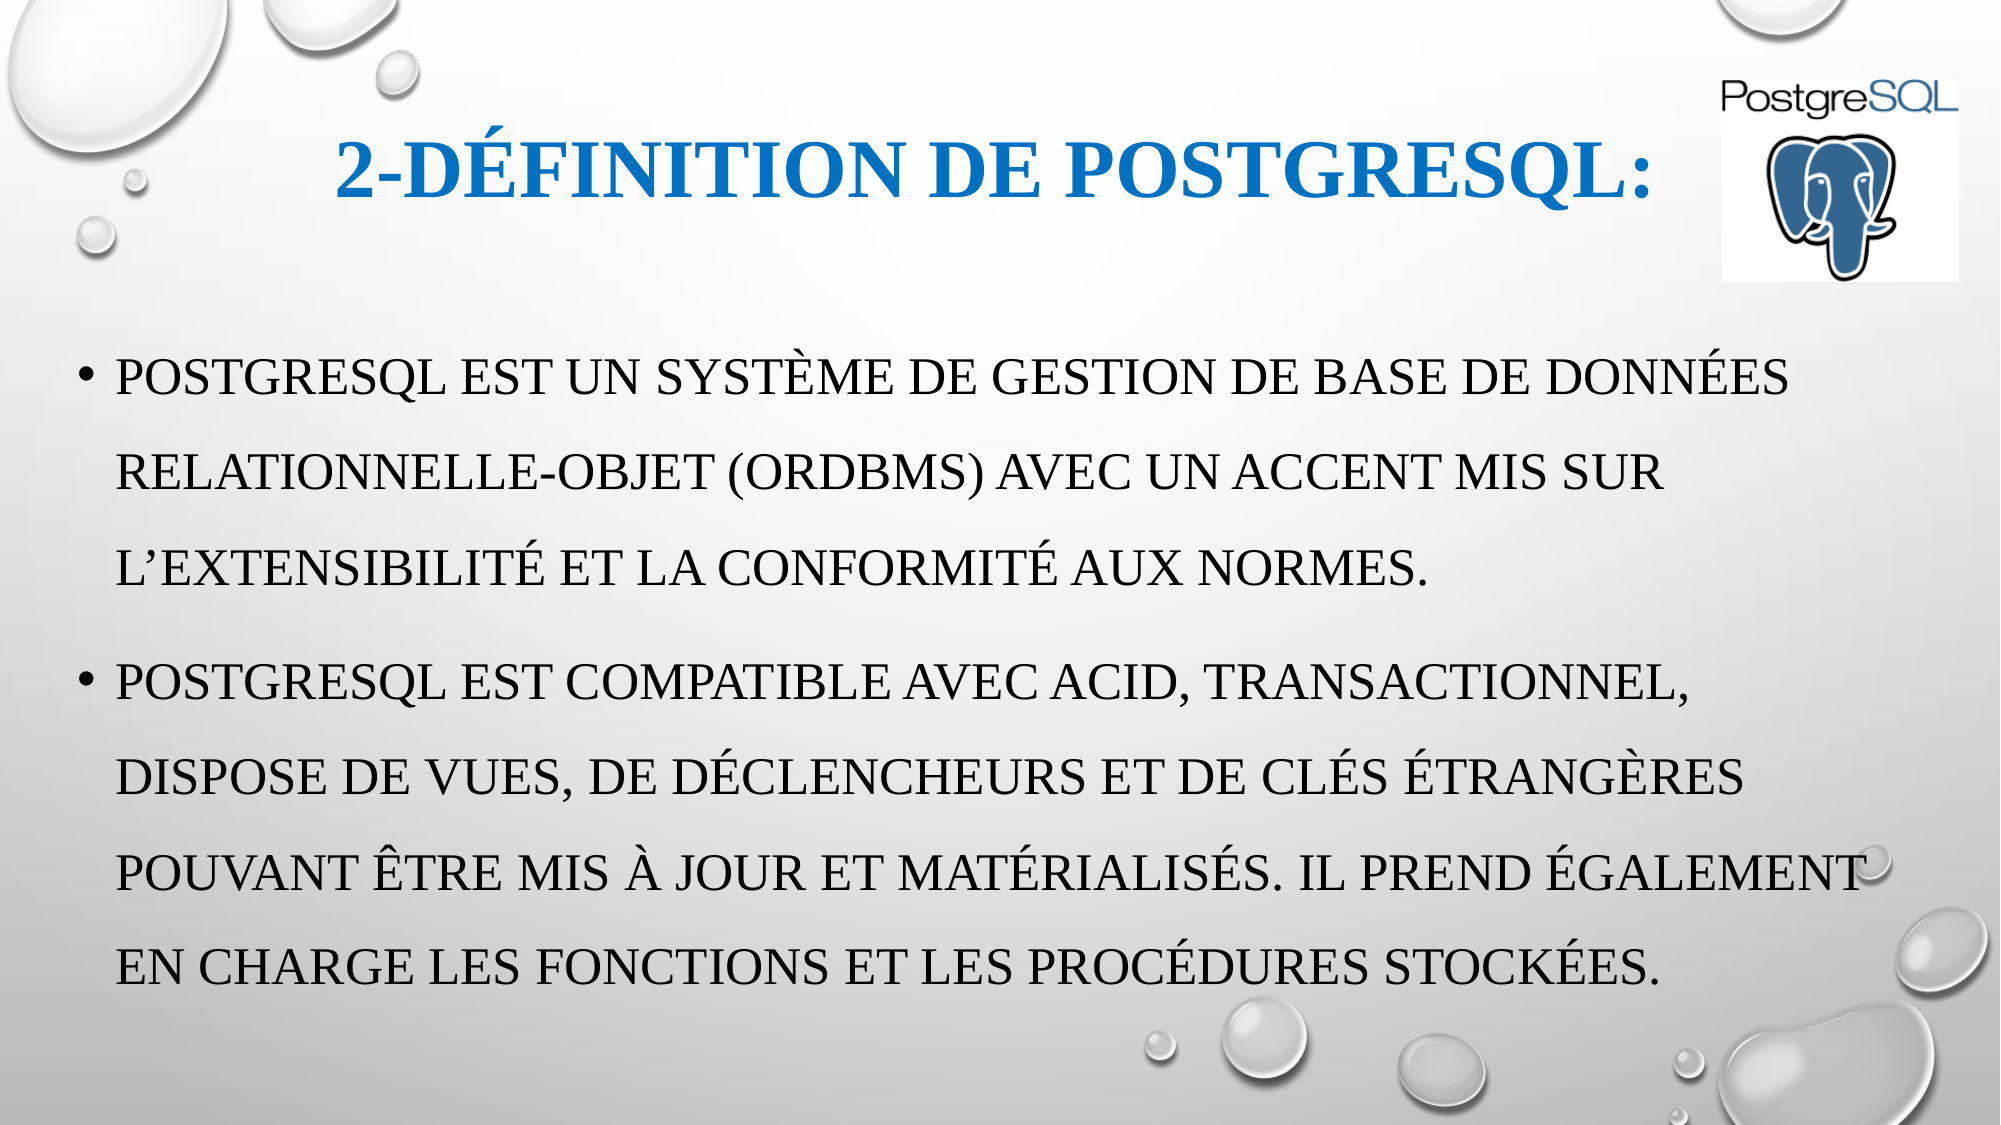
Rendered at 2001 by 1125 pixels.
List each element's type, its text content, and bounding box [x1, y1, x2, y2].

list PostgreSQL est un système de gestion de base de données relationnelle-objet (ORDBMS) avec un accent mis sur l’extensibilité et la conformité aux normes. PostgreSQL est compatible avec ACID, transactionnel, dispose de vues, de déclencheurs et de clés étrangères pouvant être mis à jour et matérialisés. Il prend également en charge les fonctions et les procédures stockées. [62, 207, 1893, 1061]
title 2-Définition de PostgreSQL: [128, 59, 1863, 207]
picture [0, 0, 2000, 1125]
